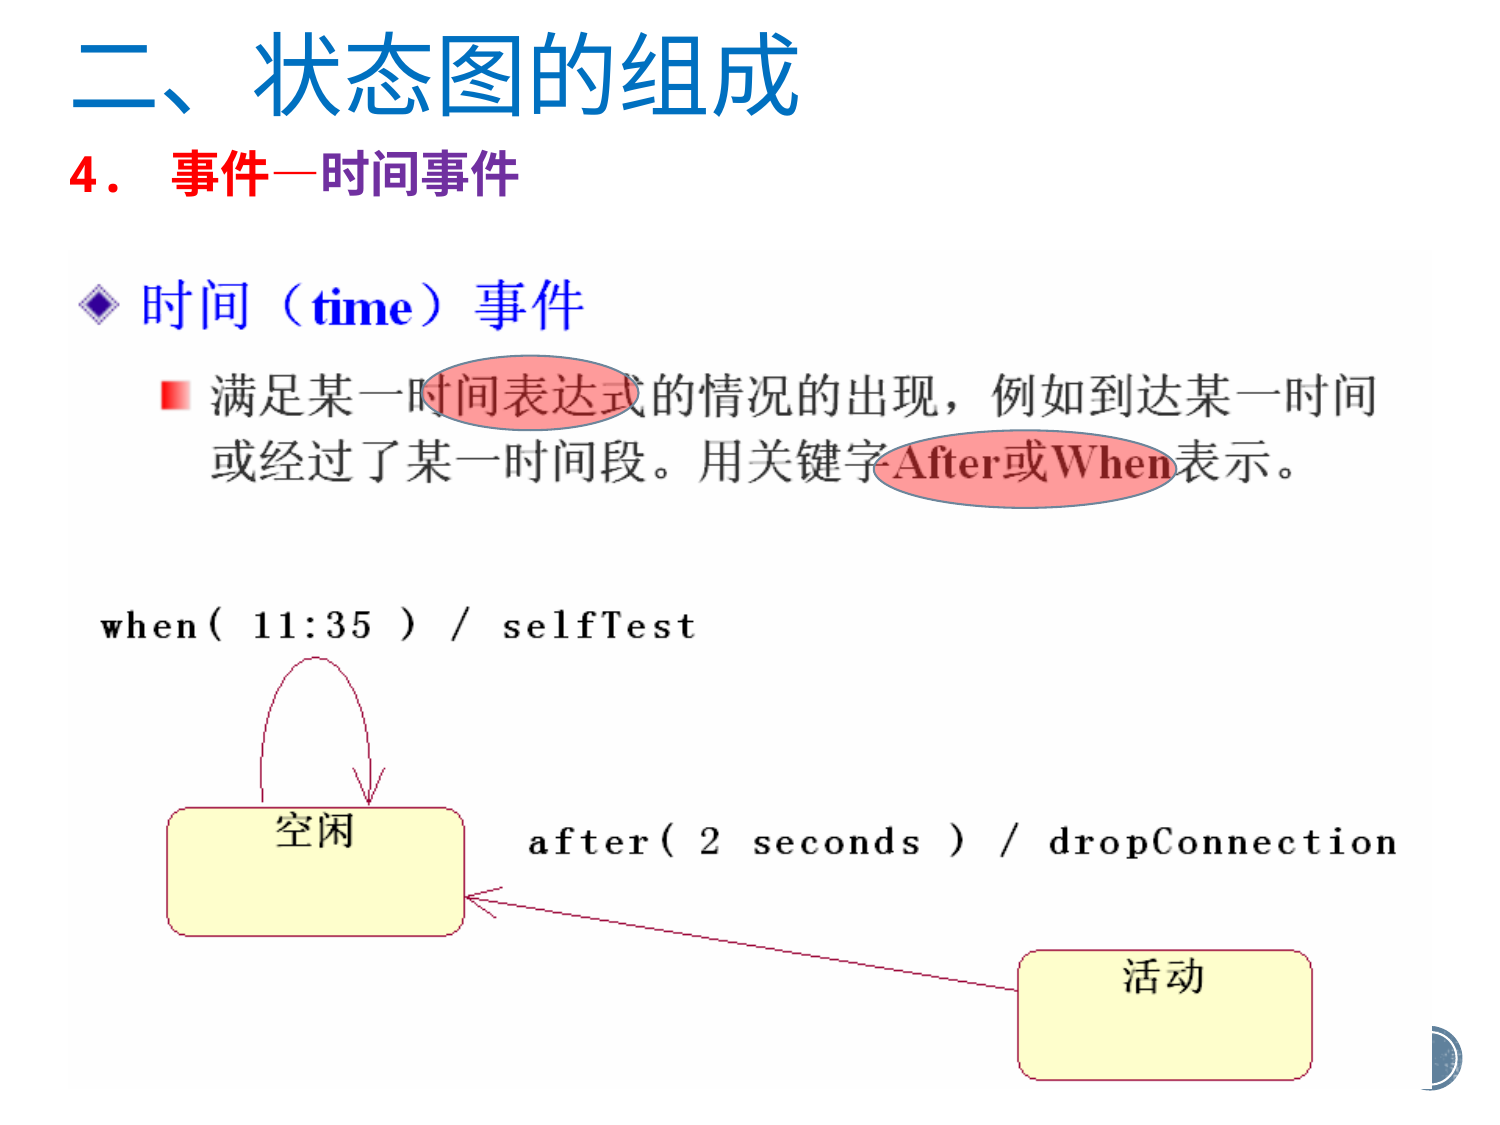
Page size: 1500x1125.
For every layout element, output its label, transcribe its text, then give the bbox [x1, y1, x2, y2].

text_box 4. 事件—时间事件 [53, 135, 1093, 205]
picture [68, 250, 1432, 1089]
text_box 二、状态图的组成 [53, 21, 1329, 139]
